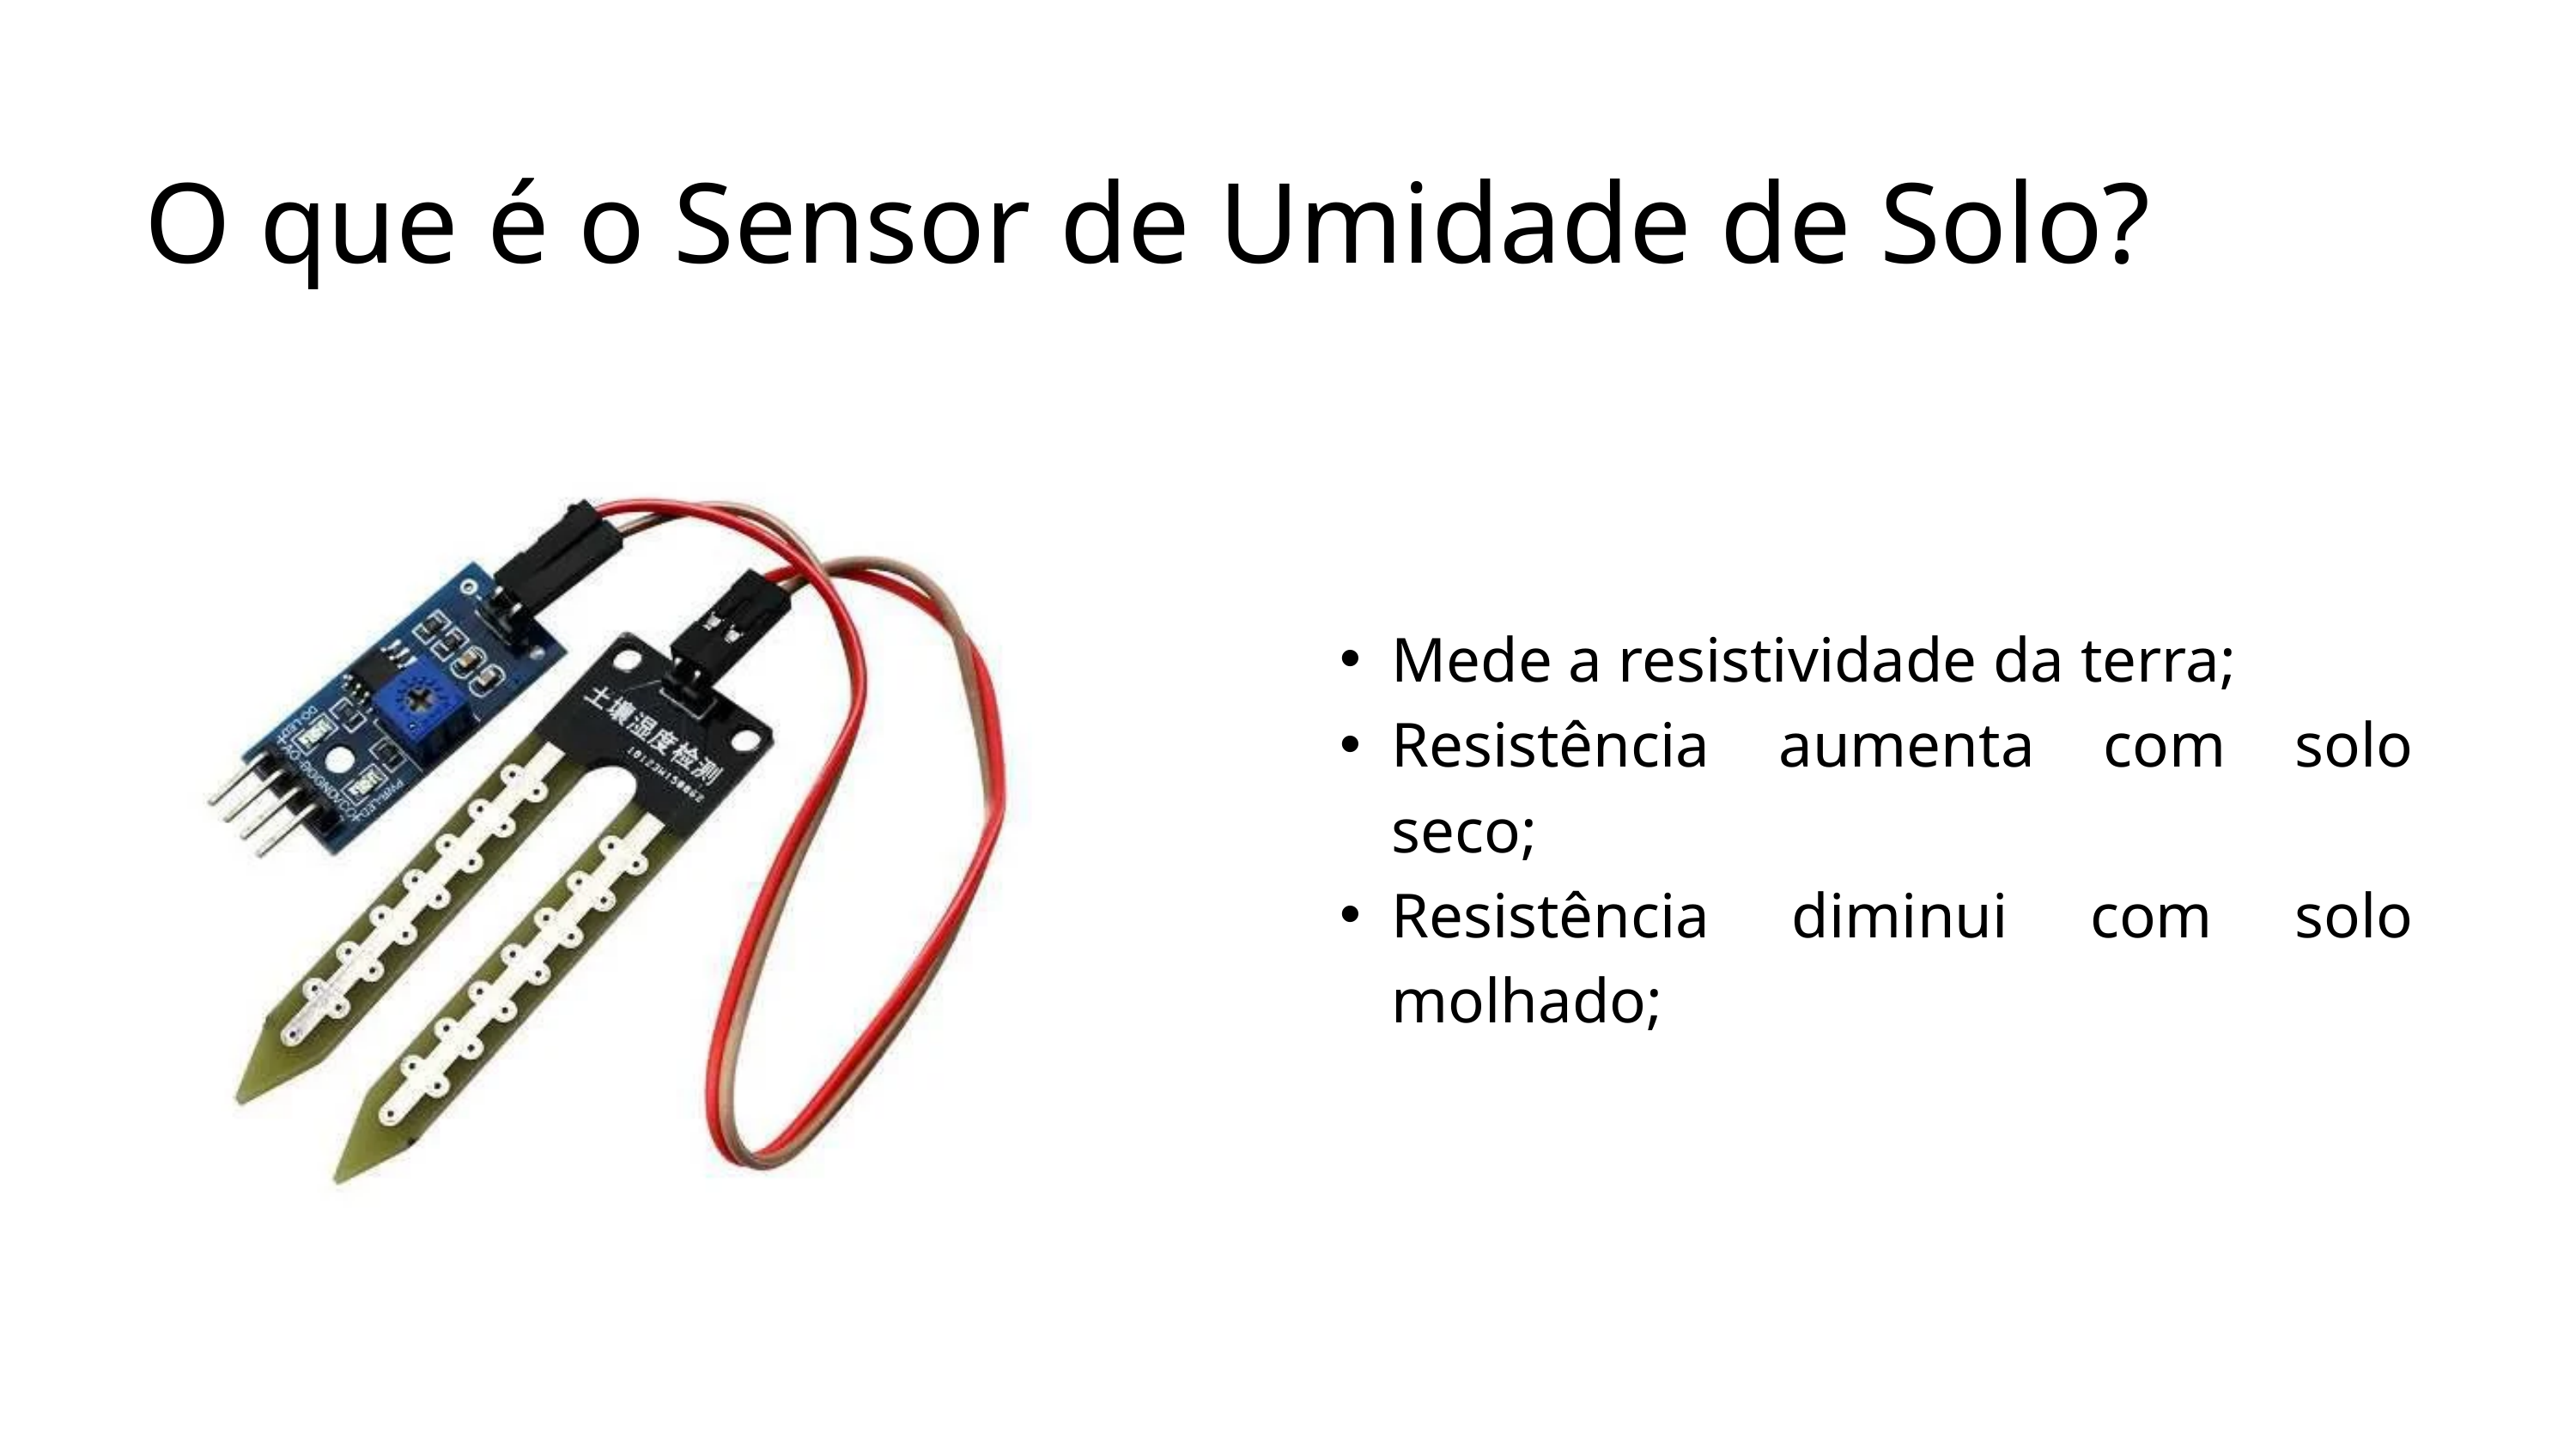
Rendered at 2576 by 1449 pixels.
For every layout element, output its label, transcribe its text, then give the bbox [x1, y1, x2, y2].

text_box Mede a resistividade da terra; Resistência aumenta com solo seco; Resistência diminui com solo molhado; [1287, 609, 2415, 1035]
text_box O que é o Sensor de Umidade de Solo? [144, 130, 2332, 285]
text_box [144, 379, 1069, 1304]
